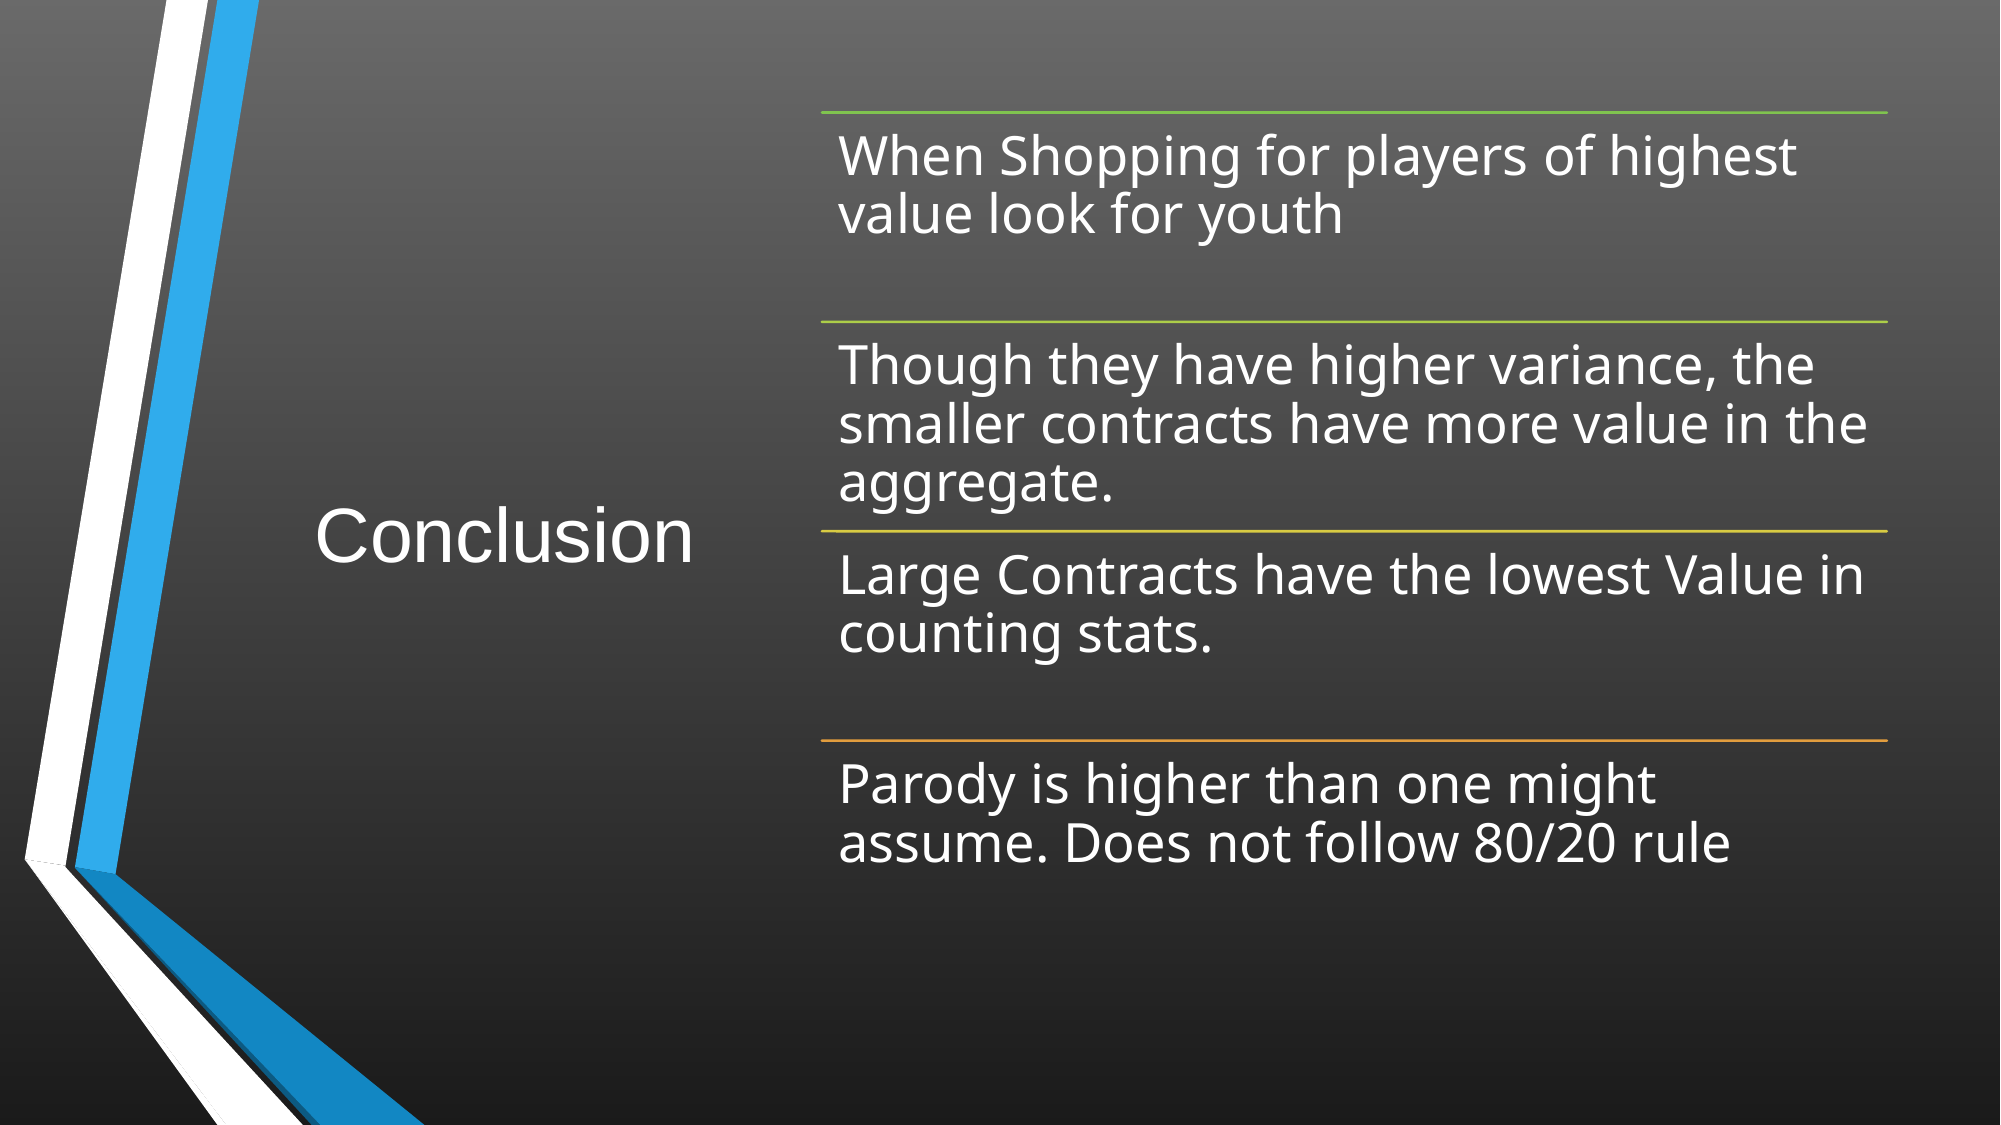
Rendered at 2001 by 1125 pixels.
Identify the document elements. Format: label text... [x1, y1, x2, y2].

title Conclusion [288, 112, 722, 950]
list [821, 112, 1888, 951]
